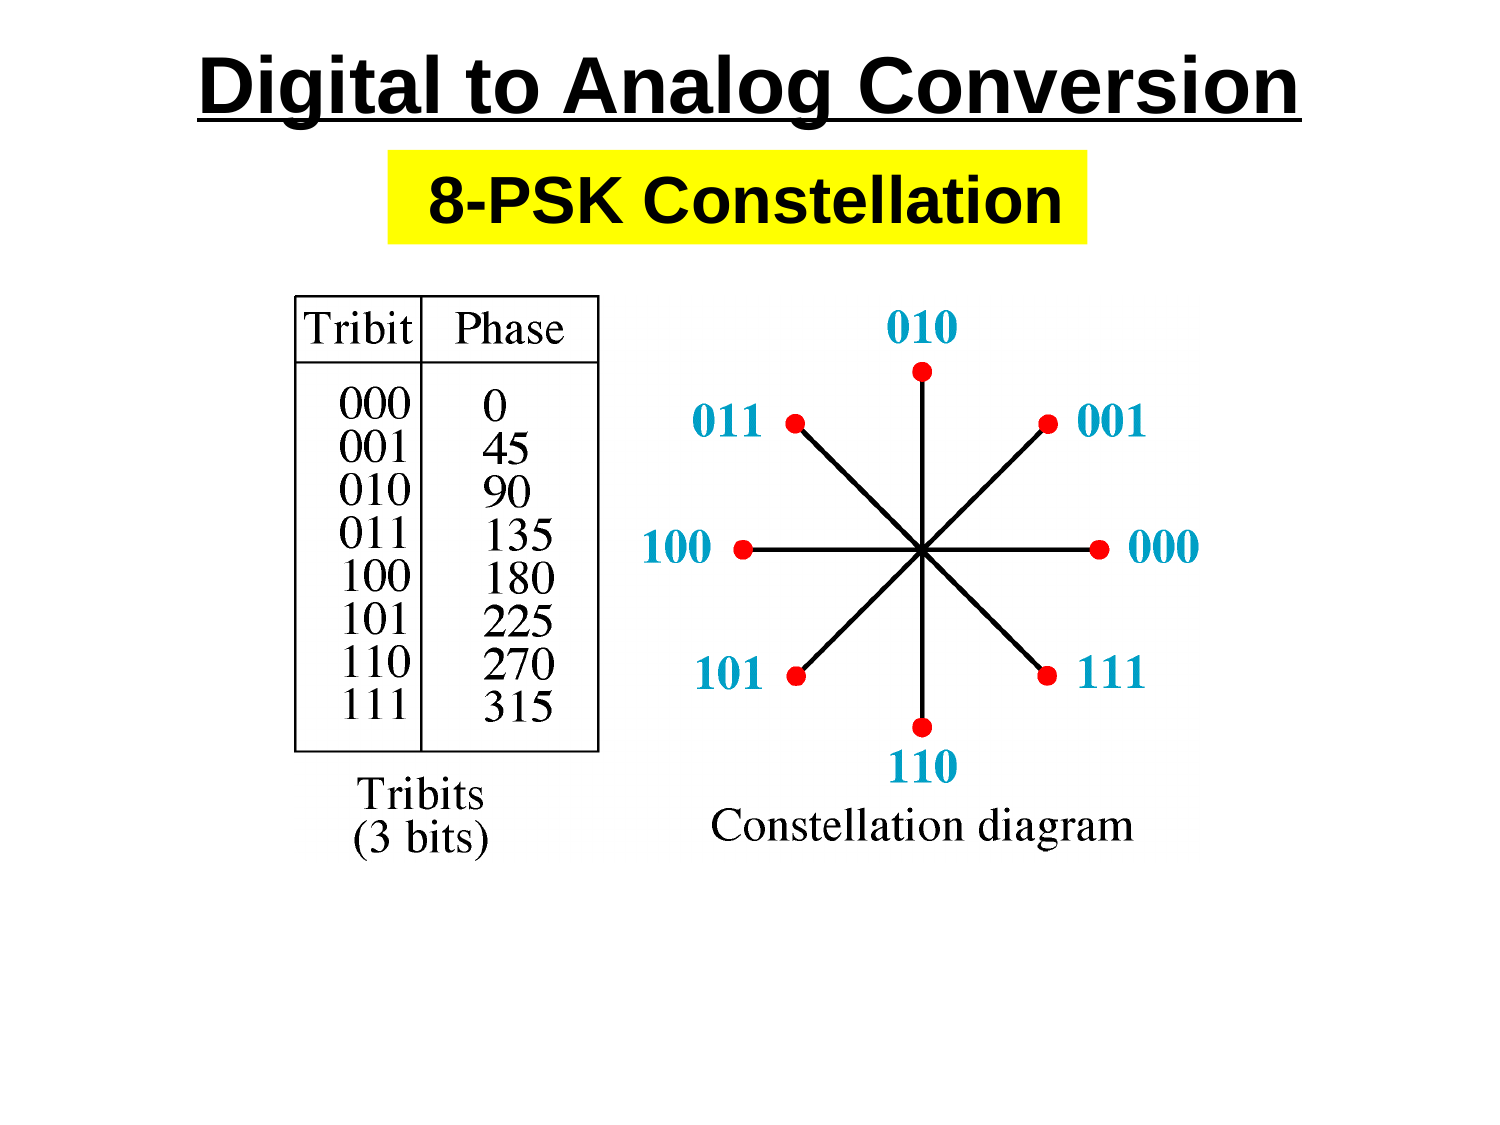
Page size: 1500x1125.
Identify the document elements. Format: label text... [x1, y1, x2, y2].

text_box Digital to Analog Conversion [112, 24, 1388, 213]
text_box 8-PSK Constellation [387, 149, 1088, 245]
picture [293, 295, 1200, 863]
